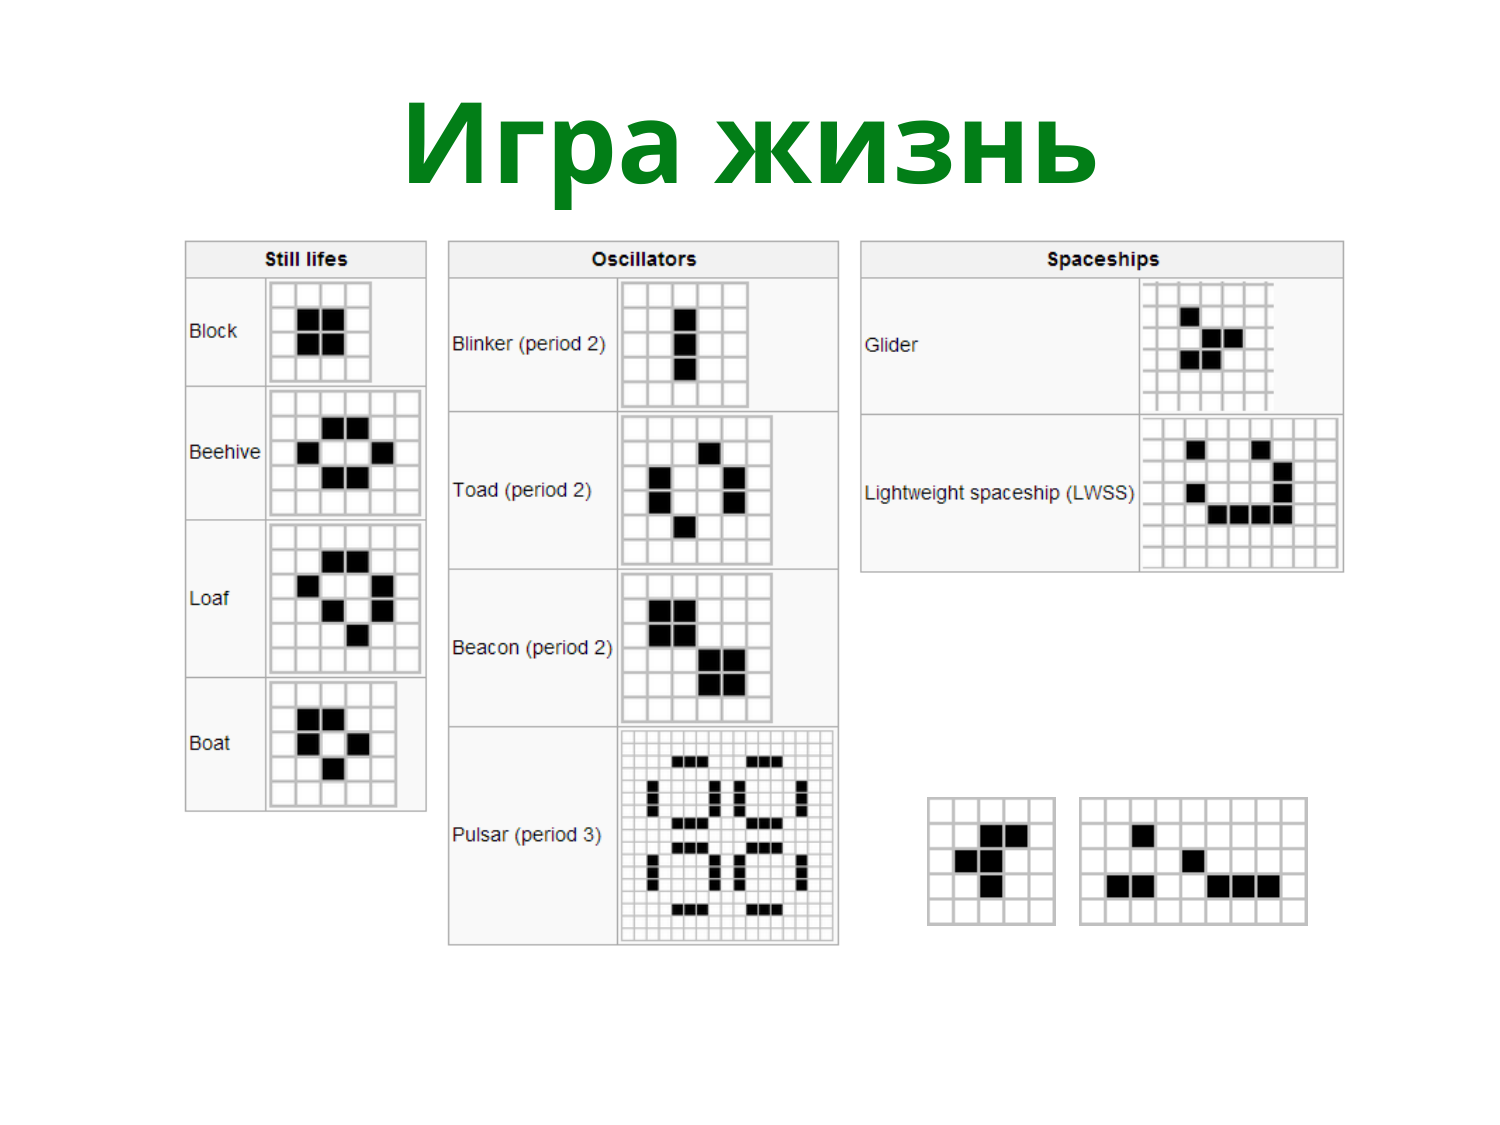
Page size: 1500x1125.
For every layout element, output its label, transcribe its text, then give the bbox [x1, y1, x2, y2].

picture [170, 231, 1357, 965]
title Игра жизнь [75, 45, 1425, 233]
